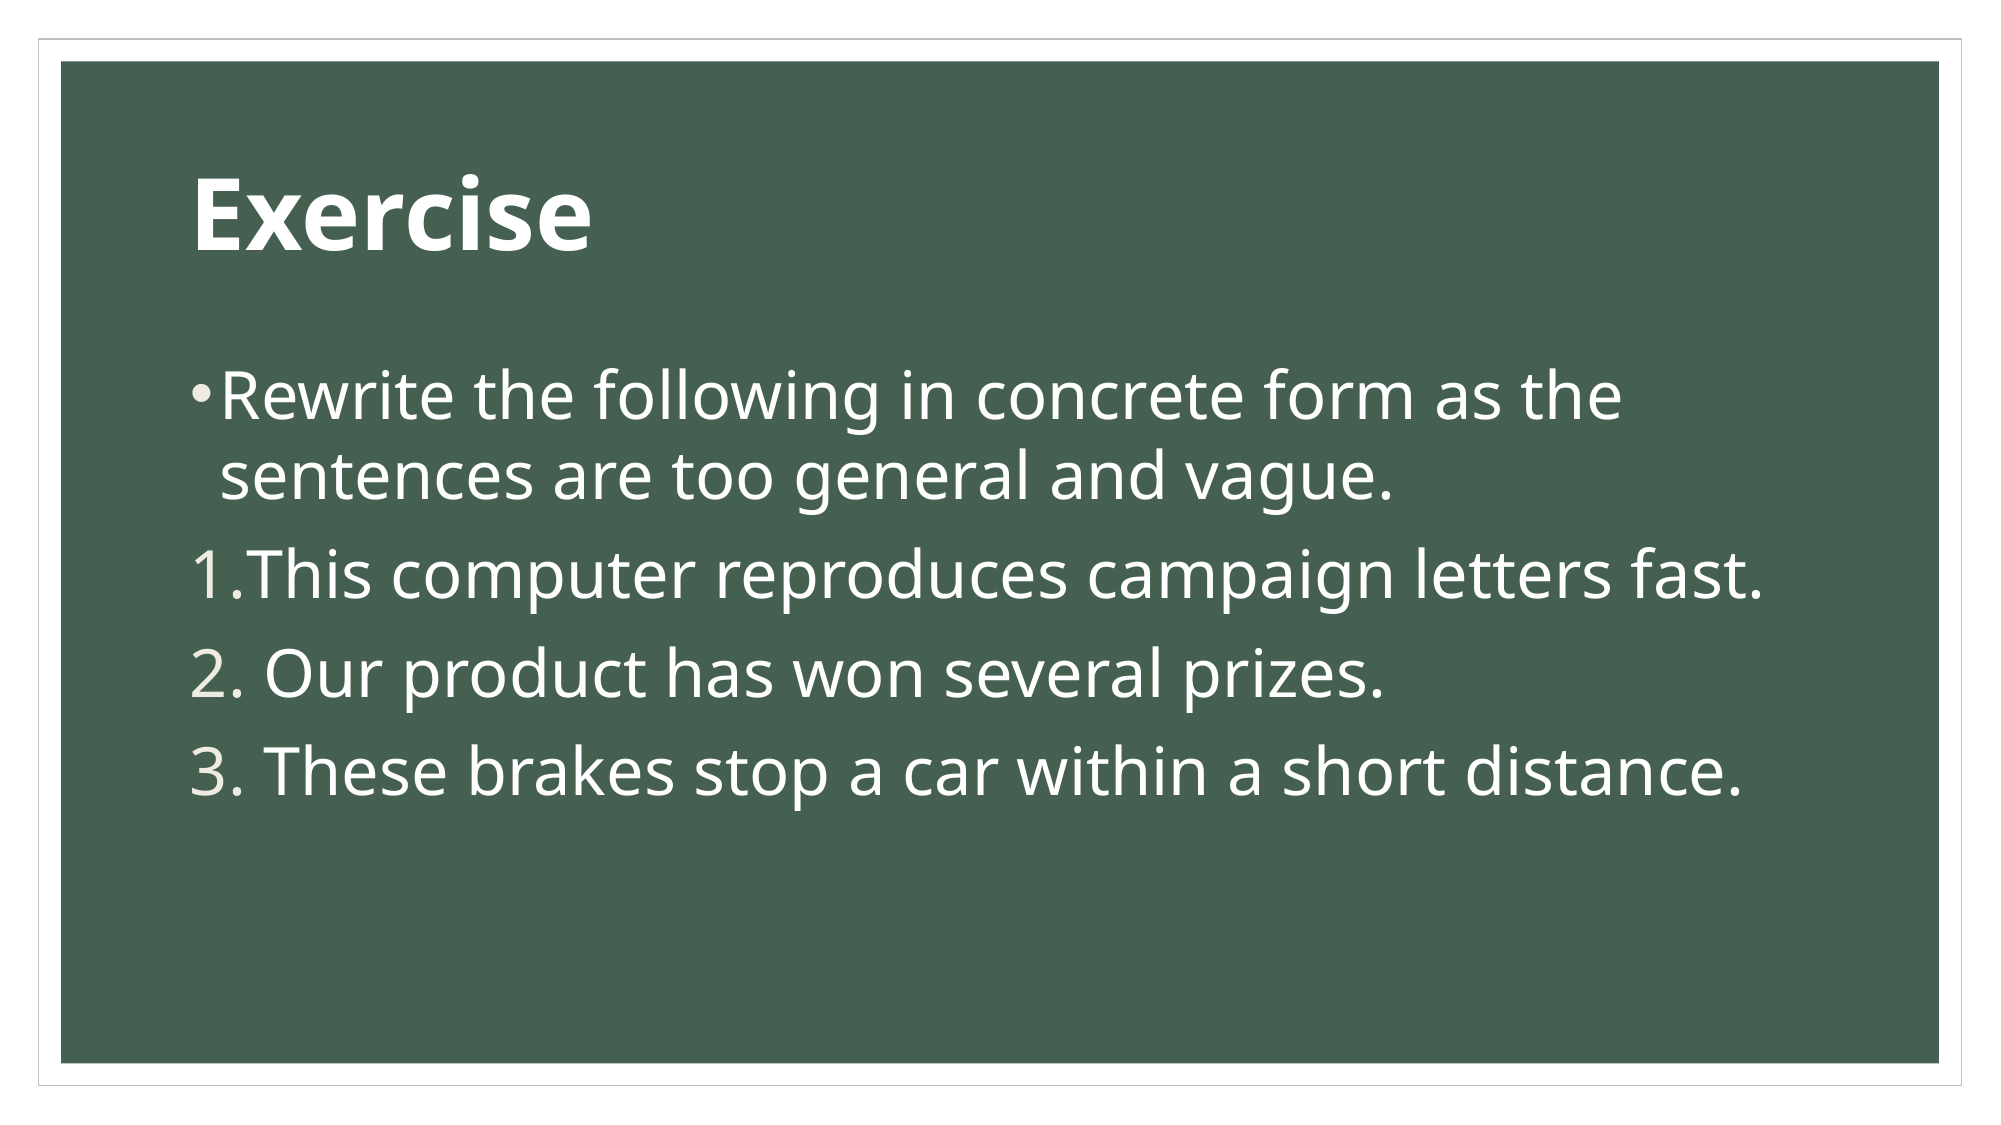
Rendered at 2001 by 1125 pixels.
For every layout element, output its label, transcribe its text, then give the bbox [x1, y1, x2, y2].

list Rewrite the following in concrete form as the sentences are too general and vague. This computer reproduces campaign letters fast. Our product has won several prizes. These brakes stop a car within a short distance. [174, 345, 1825, 990]
title Exercise [174, 105, 1825, 331]
